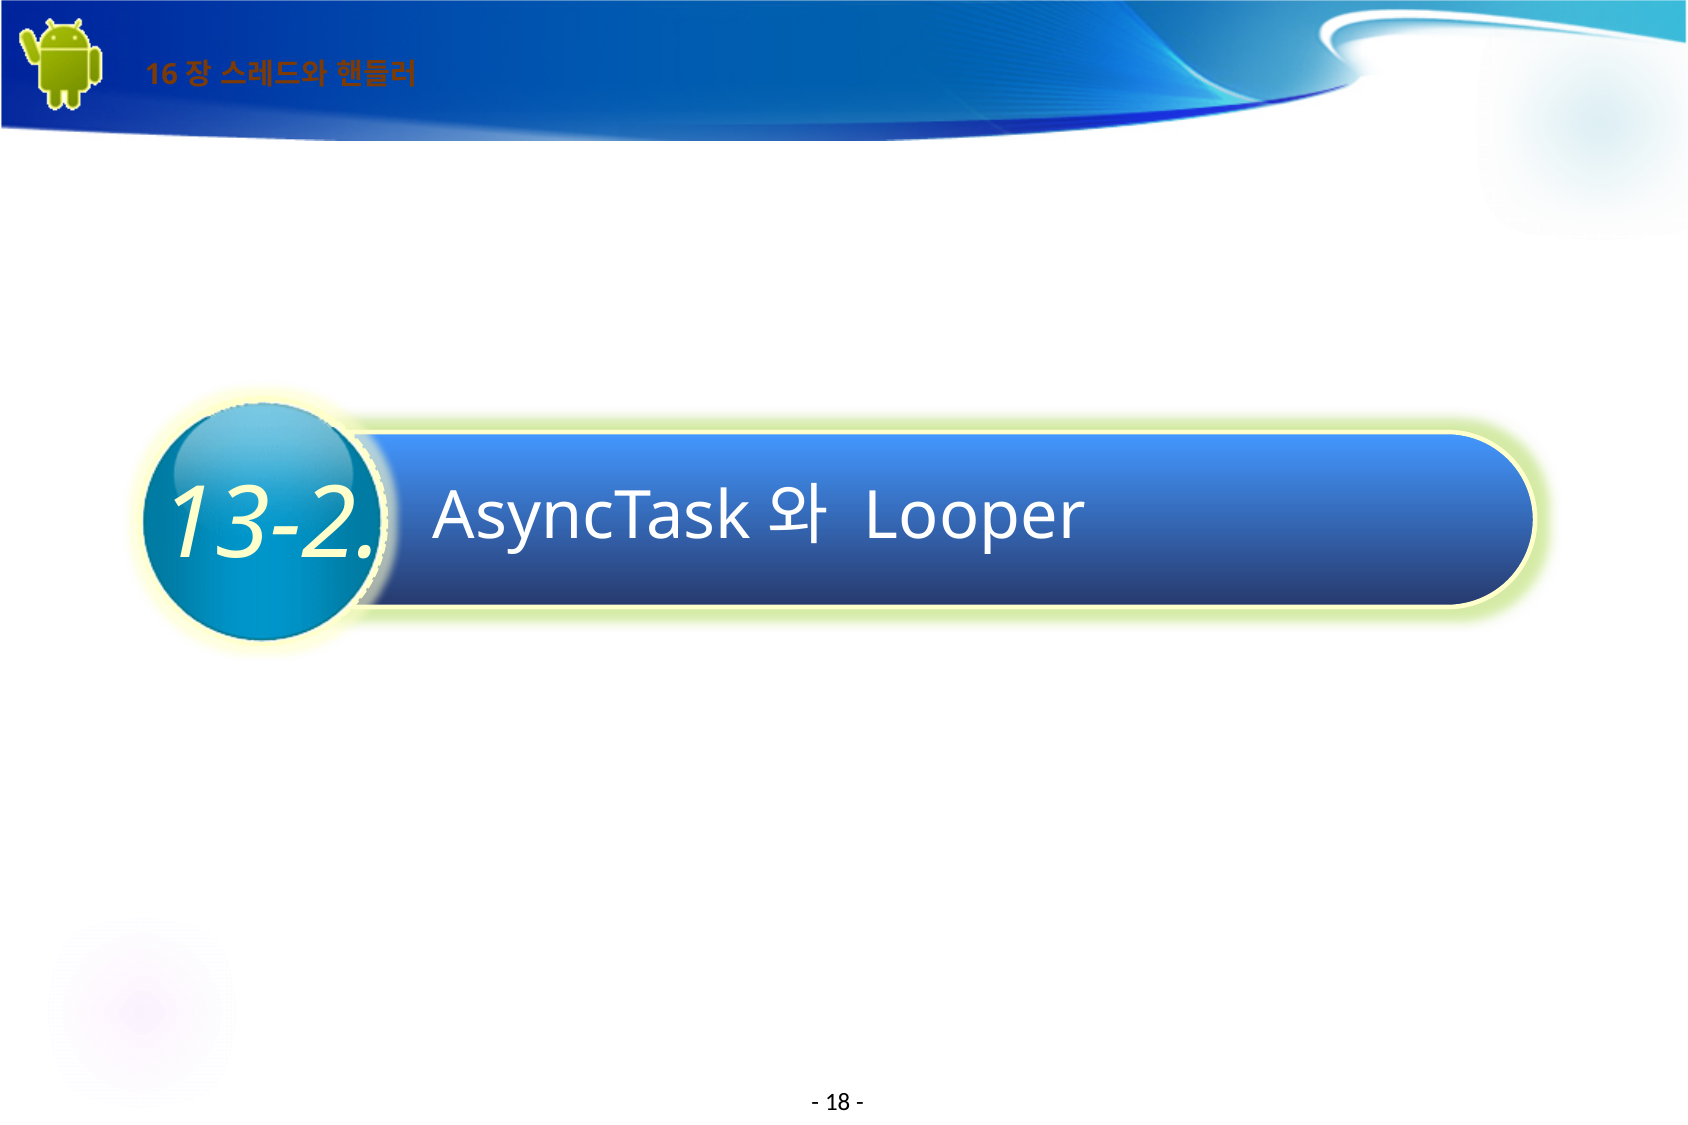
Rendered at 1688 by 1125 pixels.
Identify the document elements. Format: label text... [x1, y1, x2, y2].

text_box [387, 546, 1526, 608]
text_box 16장 스레드와 핸들러 [130, 30, 765, 99]
text_box [234, 396, 291, 400]
text_box [387, 431, 1516, 496]
picture [142, 401, 383, 642]
picture [0, 0, 1688, 141]
text_box AsyncTask와 Looper [400, 464, 1565, 560]
